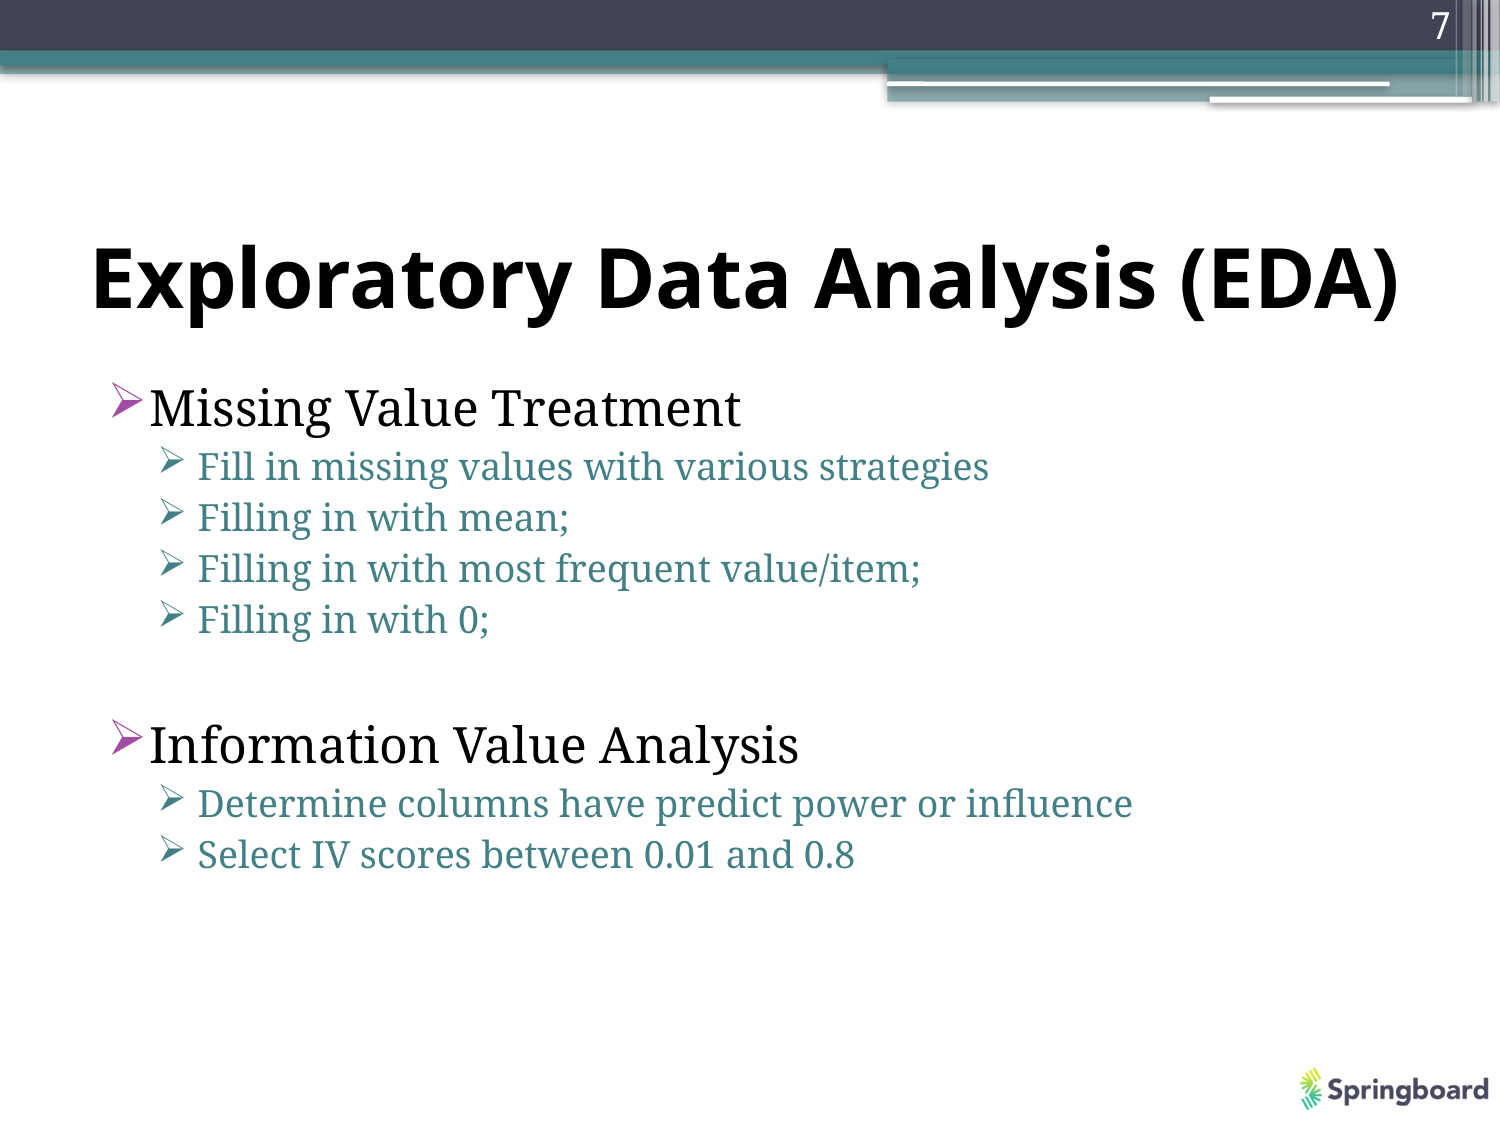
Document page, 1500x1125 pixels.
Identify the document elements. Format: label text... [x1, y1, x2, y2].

picture [1287, 1052, 1500, 1125]
slide_number 7 [1341, 0, 1466, 61]
list Missing Value Treatment Fill in missing values with various strategies Filling in with mean; Filling in with most frequent value/item; Filling in with 0; Information Value Analysis Determine columns have predict power or influence Select IV scores between 0.01 and 0.8 [75, 368, 1425, 1079]
title Exploratory Data Analysis (EDA) [75, 187, 1425, 363]
